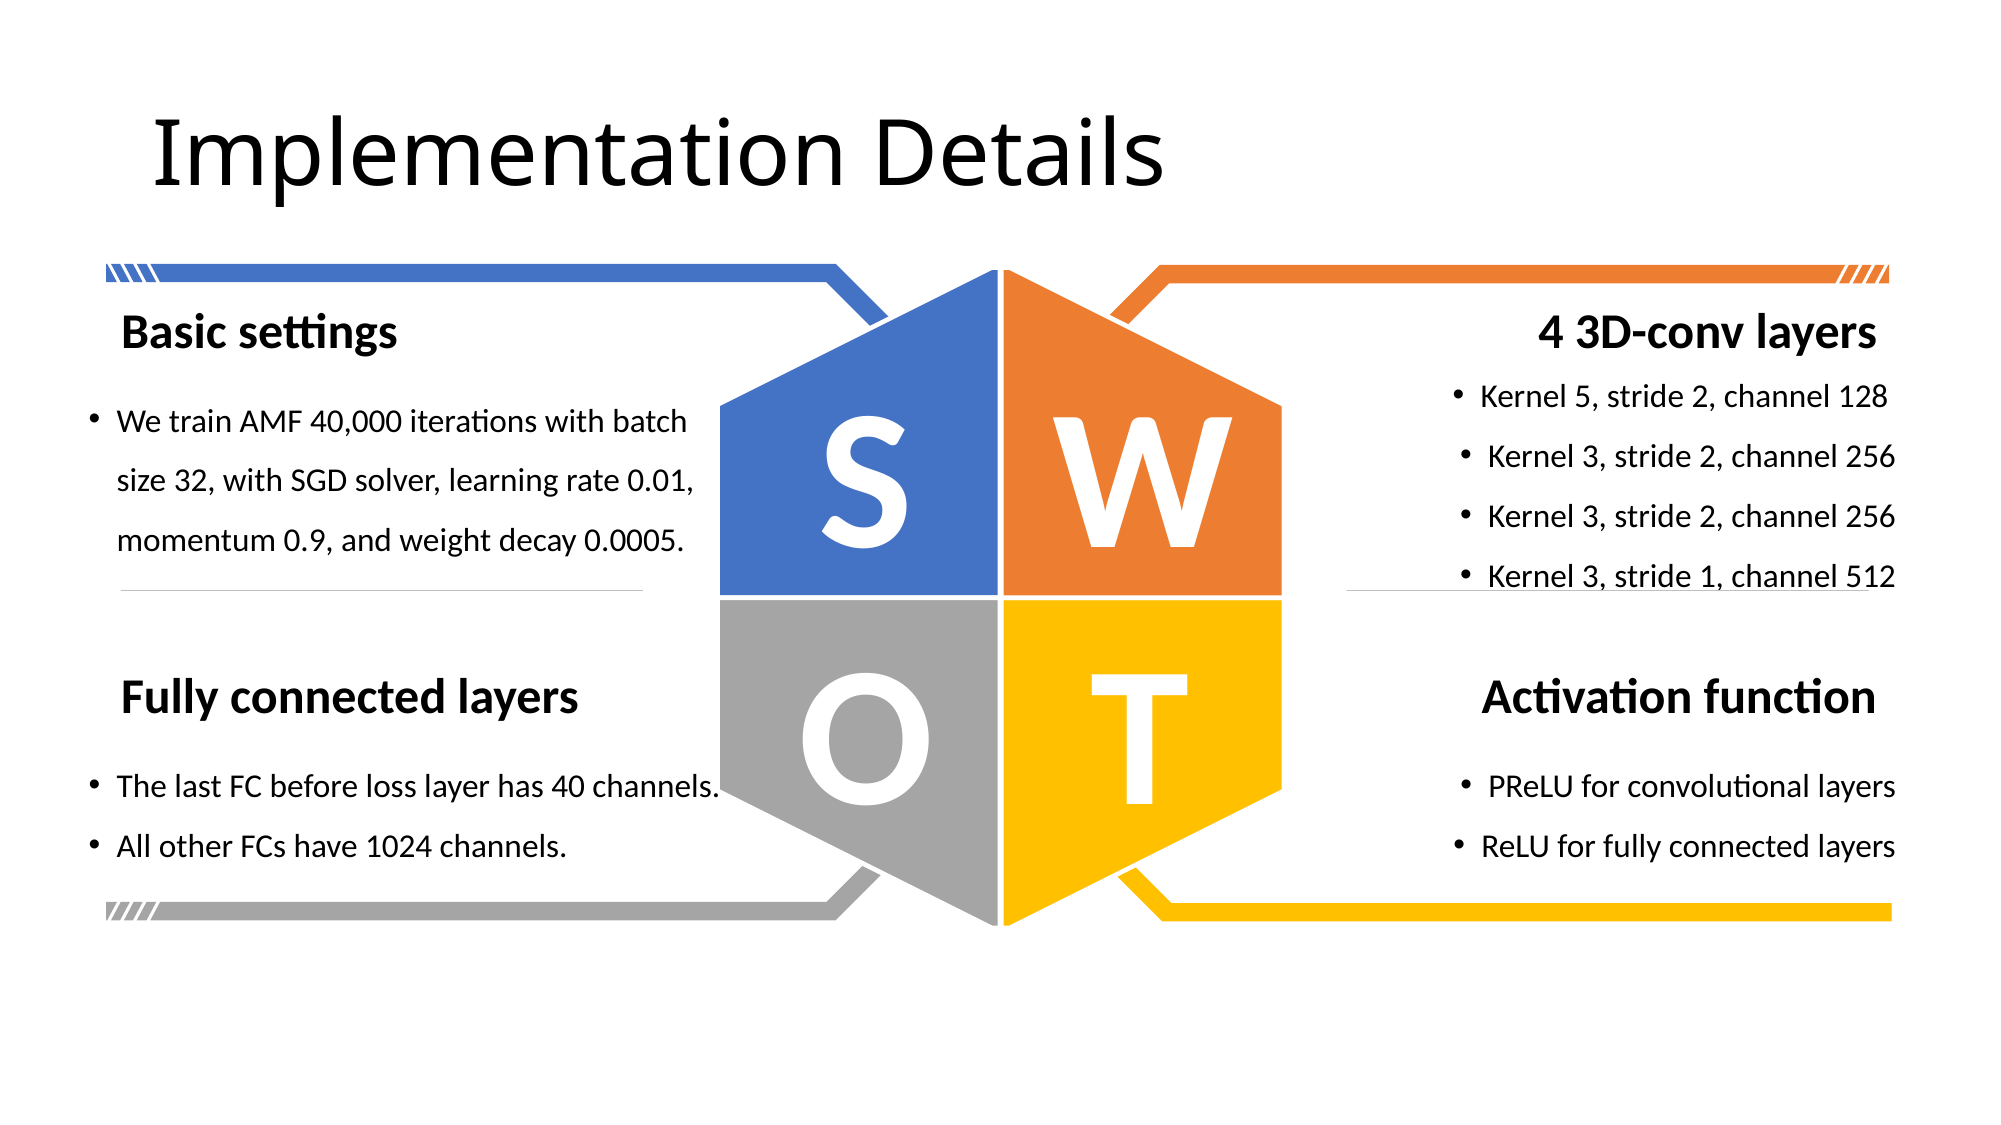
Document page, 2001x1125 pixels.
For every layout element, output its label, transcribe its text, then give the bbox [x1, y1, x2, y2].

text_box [73, 263, 1912, 928]
title Implementation Details [137, 47, 1863, 263]
